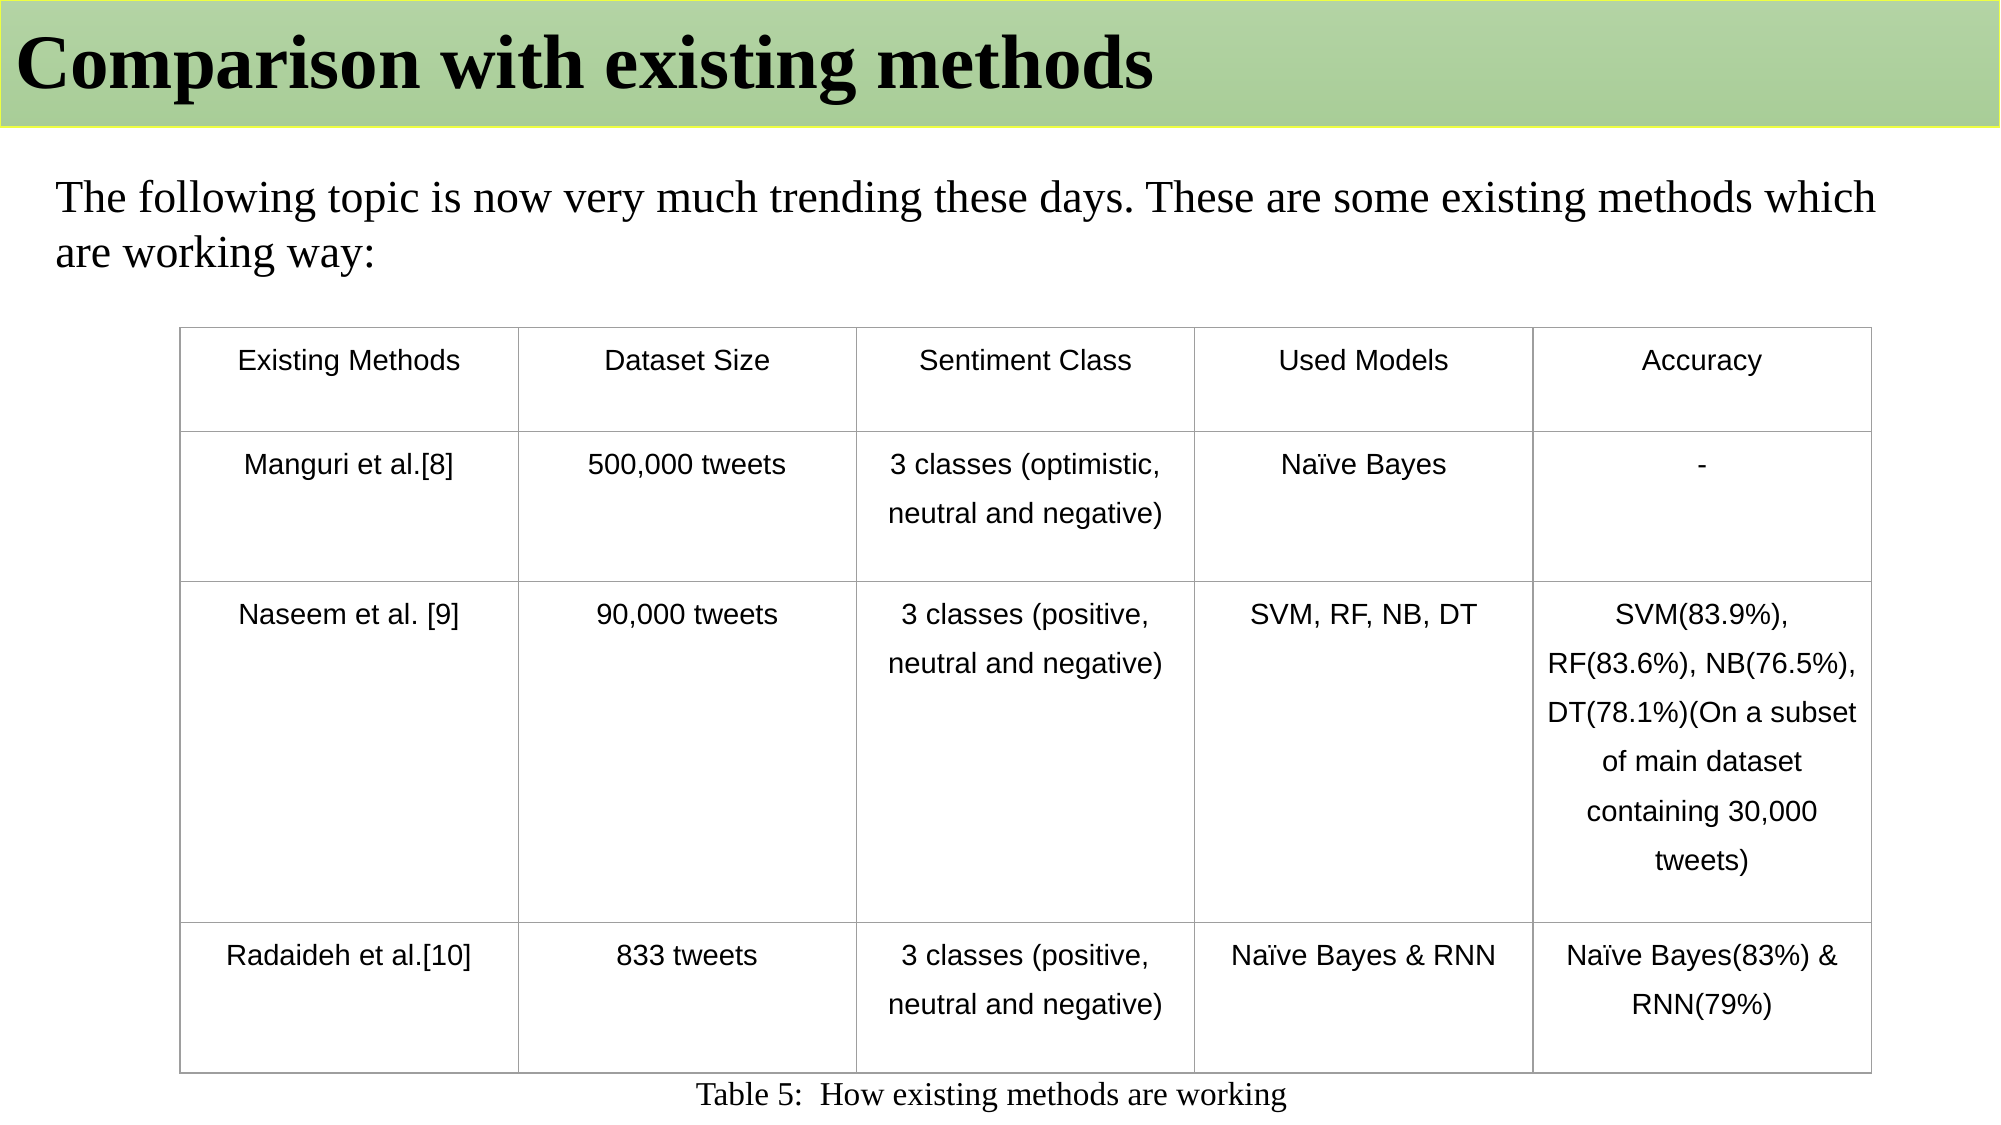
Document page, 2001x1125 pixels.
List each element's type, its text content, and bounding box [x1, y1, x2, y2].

table_cell SVM(83.9%), RF(83.6%), NB(76.5%), DT(78.1%)(On a subset of main dataset containing 30,000 tweets) [1534, 582, 1871, 922]
table_header Dataset Size [519, 328, 856, 431]
table_cell 833 tweets [519, 923, 856, 1072]
table_cell 90,000 tweets [519, 582, 856, 922]
table_header Accuracy [1534, 328, 1871, 431]
table_cell Radaideh et al.[10] [181, 923, 518, 1072]
table_cell Naïve Bayes(83%) & RNN(79%) [1534, 923, 1871, 1072]
table_cell SVM, RF, NB, DT [1195, 582, 1532, 922]
table_header Existing Methods [181, 328, 518, 431]
text_box The following topic is now very much trending these days. These are some existing methods which are working way: [40, 159, 1908, 285]
title Comparison with existing methods [0, 0, 2000, 128]
table_cell Naïve Bayes [1195, 432, 1532, 581]
table_cell - [1534, 432, 1871, 581]
table_header Used Models [1195, 328, 1532, 431]
table_cell 3 classes (optimistic, neutral and negative) [857, 432, 1194, 581]
table_cell Manguri et al.[8] [181, 432, 518, 581]
table_cell Naseem et al. [9] [181, 582, 518, 922]
table_cell Naïve Bayes & RNN [1195, 923, 1532, 1072]
text_box Table 5: How existing methods are working [680, 1064, 1459, 1120]
table_cell 500,000 tweets [519, 432, 856, 581]
table_cell 3 classes (positive, neutral and negative) [857, 923, 1194, 1064]
table_header Sentiment Class [857, 328, 1194, 431]
table_cell 3 classes (positive, neutral and negative) [857, 582, 1194, 922]
